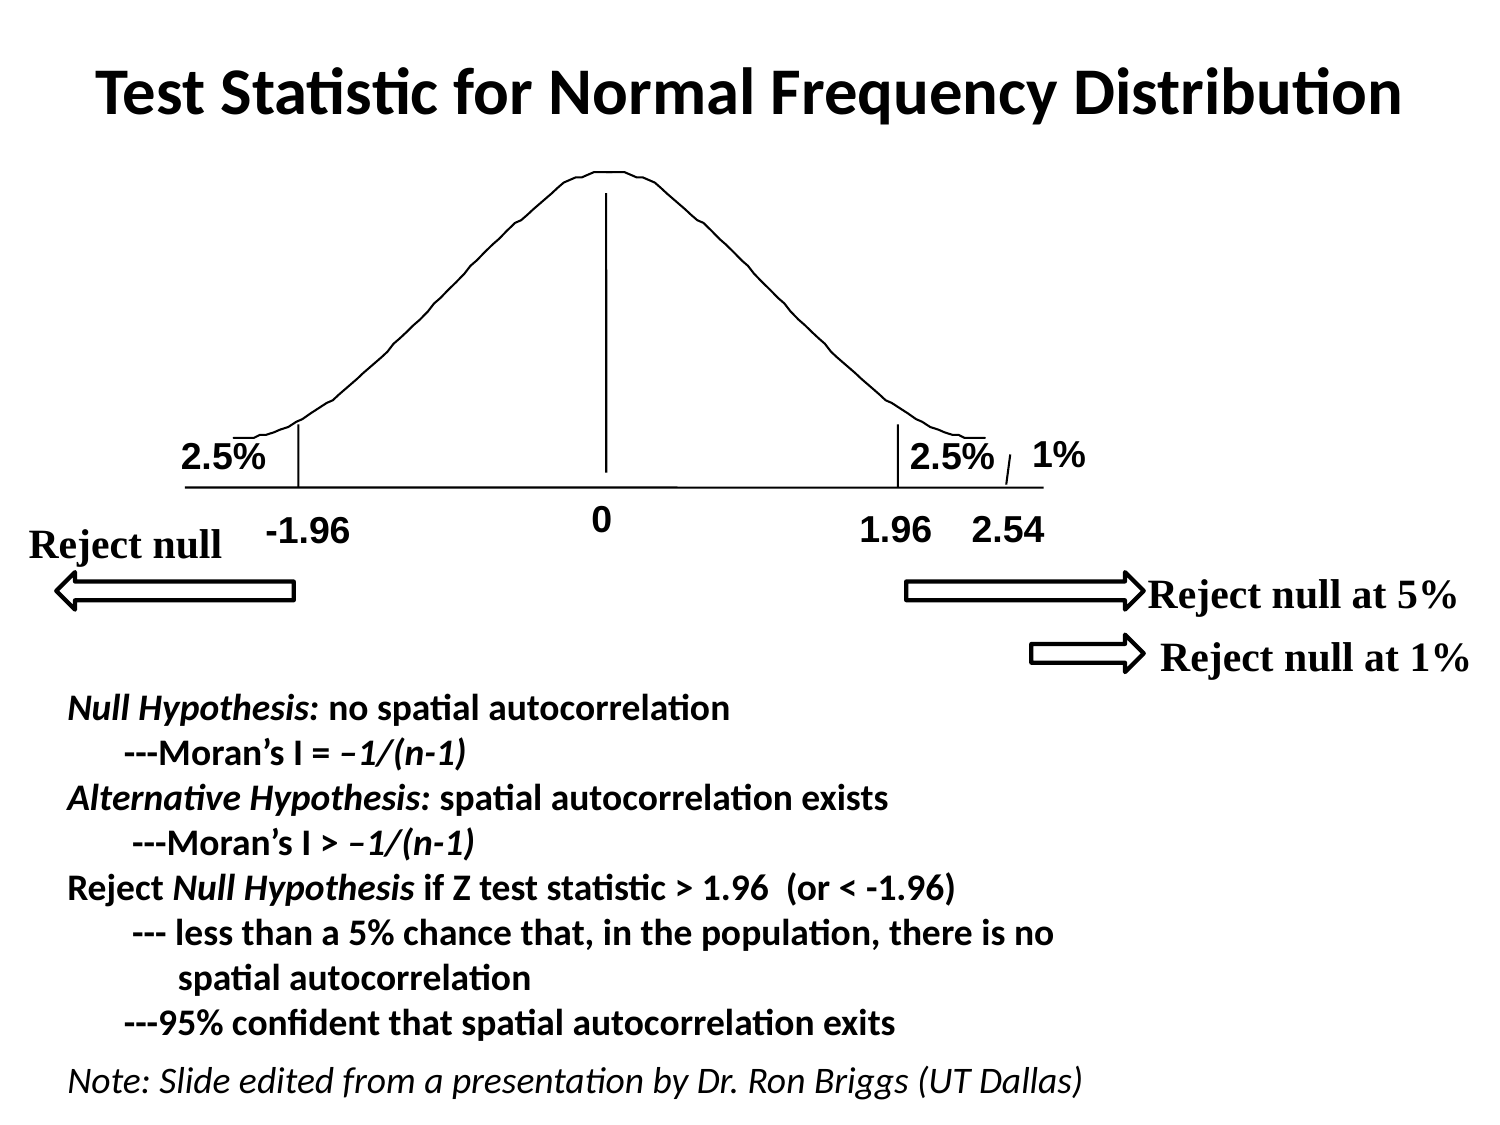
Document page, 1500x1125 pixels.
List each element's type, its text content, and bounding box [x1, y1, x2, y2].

title Test Statistic for Normal Frequency Distribution [0, 24, 1500, 150]
text_box Null Hypothesis: no spatial autocorrelation ---Moran’s I = –1/(n-1) Alternative Hypothesis: spatial autocorrelation exists ---Moran’s I > –1/(n-1) Reject Null Hypothesis if Z test statistic > 1.96 (or < -1.96) --- less than a 5% chance that, in the population, there is no spatial autocorrelation ---95% confident that spatial autocorrelation exits Note: Slide edited from a presentation by Dr. Ron Briggs (UT Dallas) [52, 696, 1328, 1104]
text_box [18, 171, 1477, 688]
